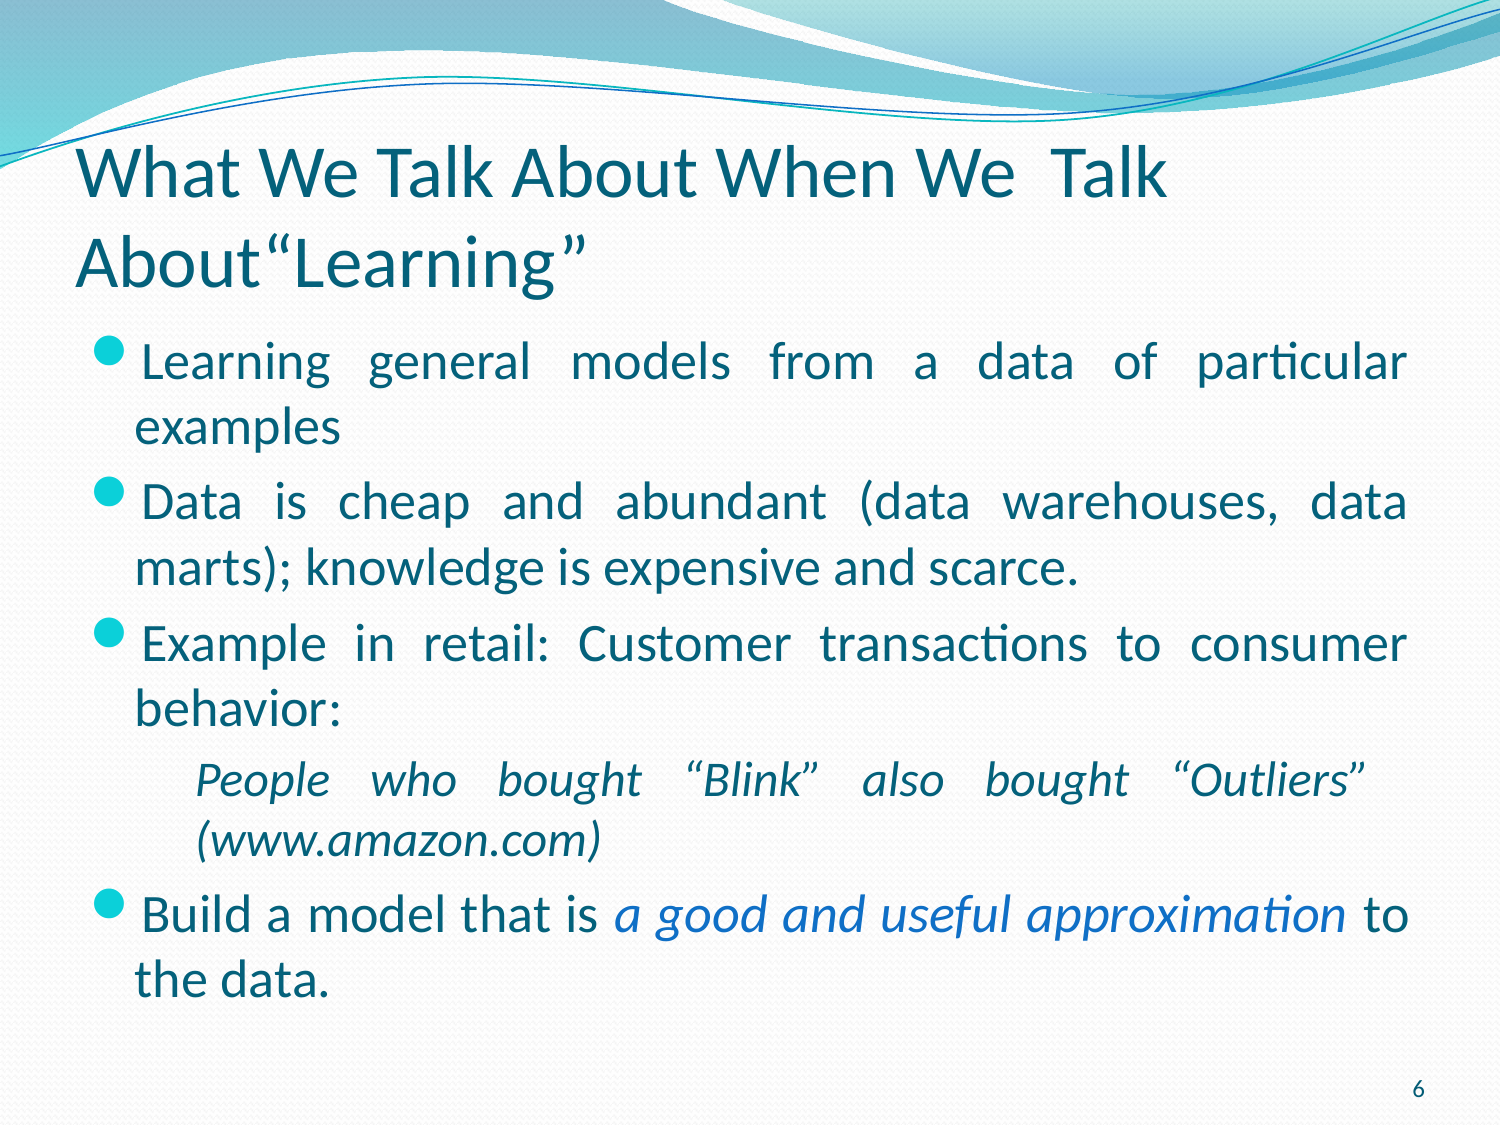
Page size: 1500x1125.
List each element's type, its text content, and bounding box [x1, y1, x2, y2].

slide_number 6 [1371, 1042, 1425, 1103]
list Learning general models from a data of particular examples Data is cheap and abundant (data warehouses, data marts); knowledge is expensive and scarce. Example in retail: Customer transactions to consumer behavior: People who bought “Blink” also bought “Outliers” (www.amazon.com) Build a model that is a good and useful approximation to the data. [75, 317, 1425, 1038]
title What We Talk About When We Talk About“Learning” [75, 115, 1425, 303]
